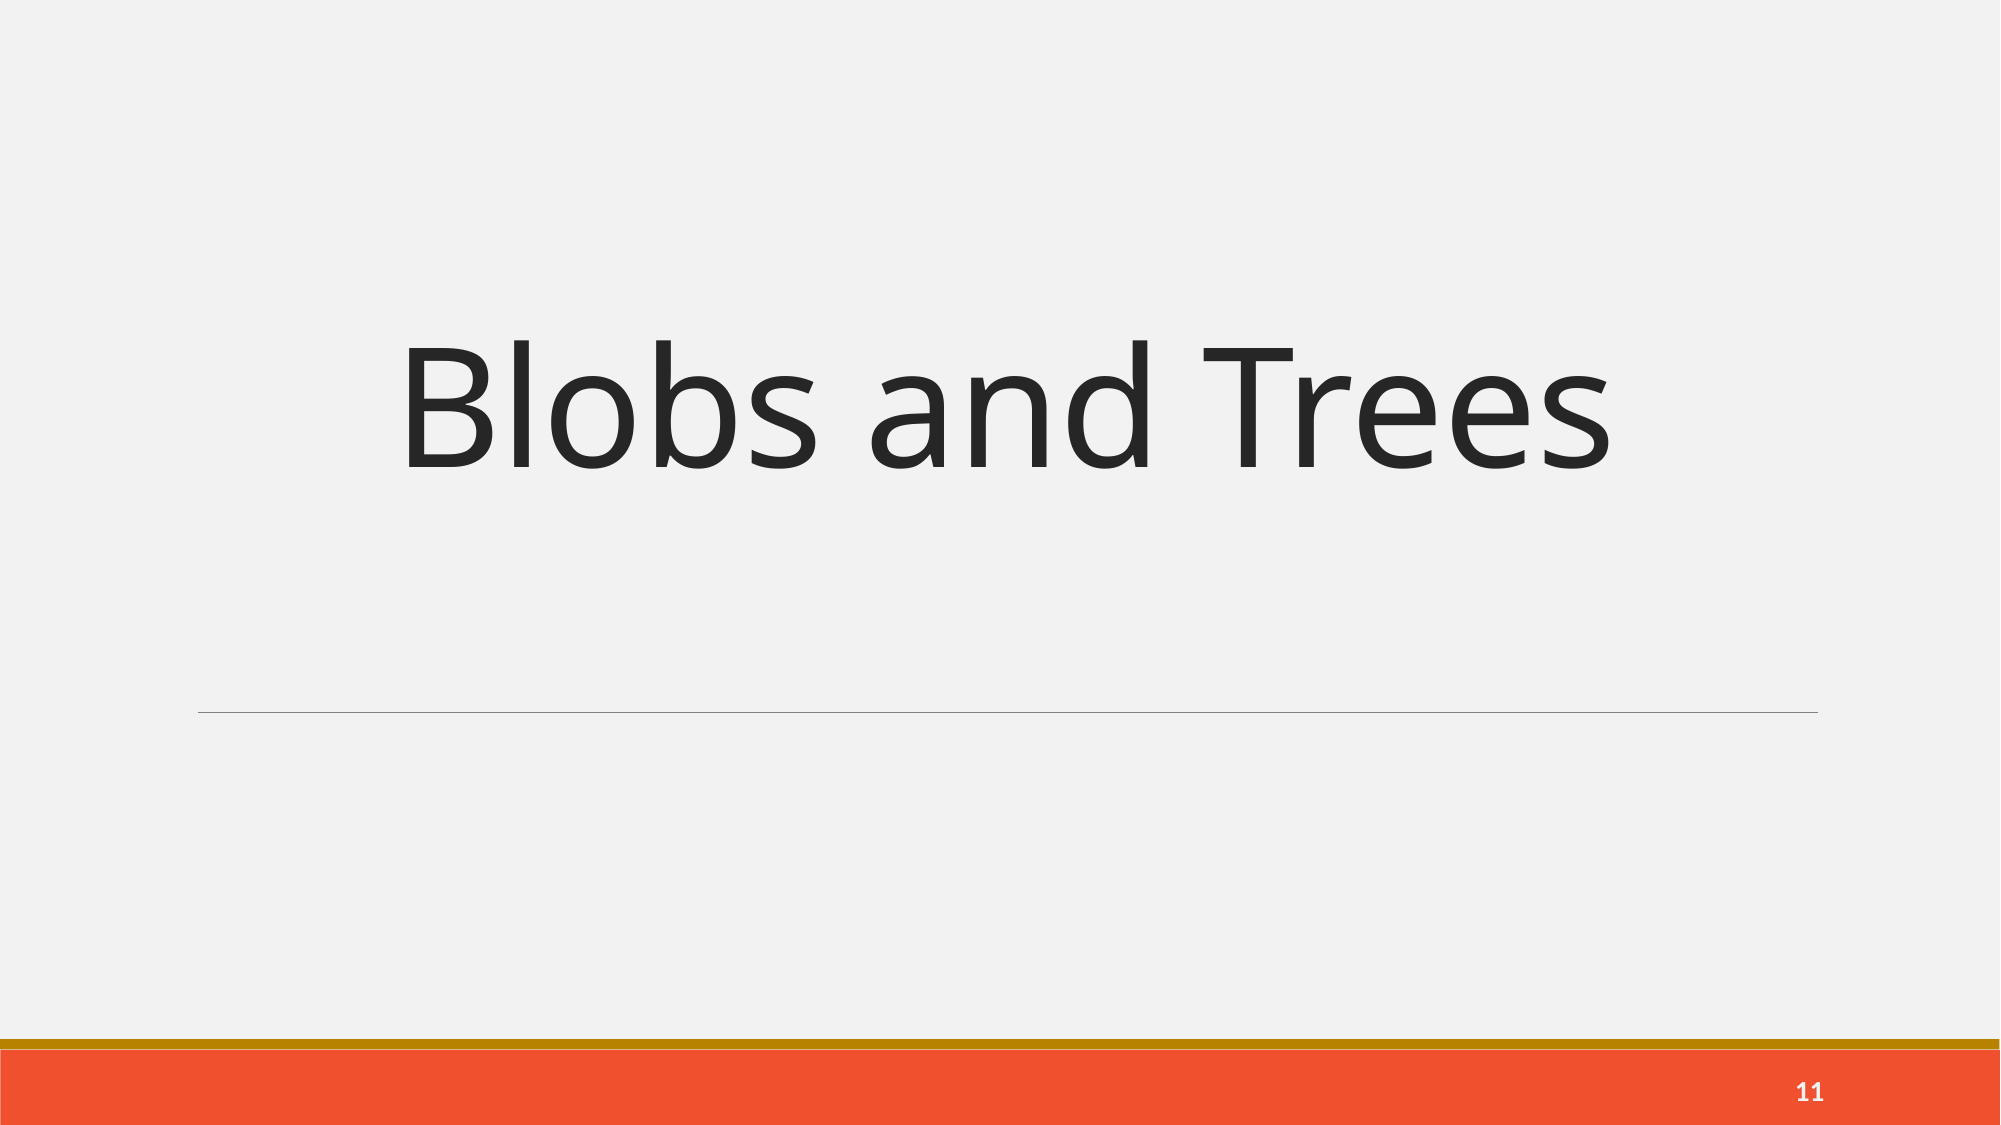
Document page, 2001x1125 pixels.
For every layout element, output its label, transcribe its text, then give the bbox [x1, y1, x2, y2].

slide_number 10 [1624, 1059, 1840, 1120]
title Blobs and Trees [180, 124, 1830, 710]
